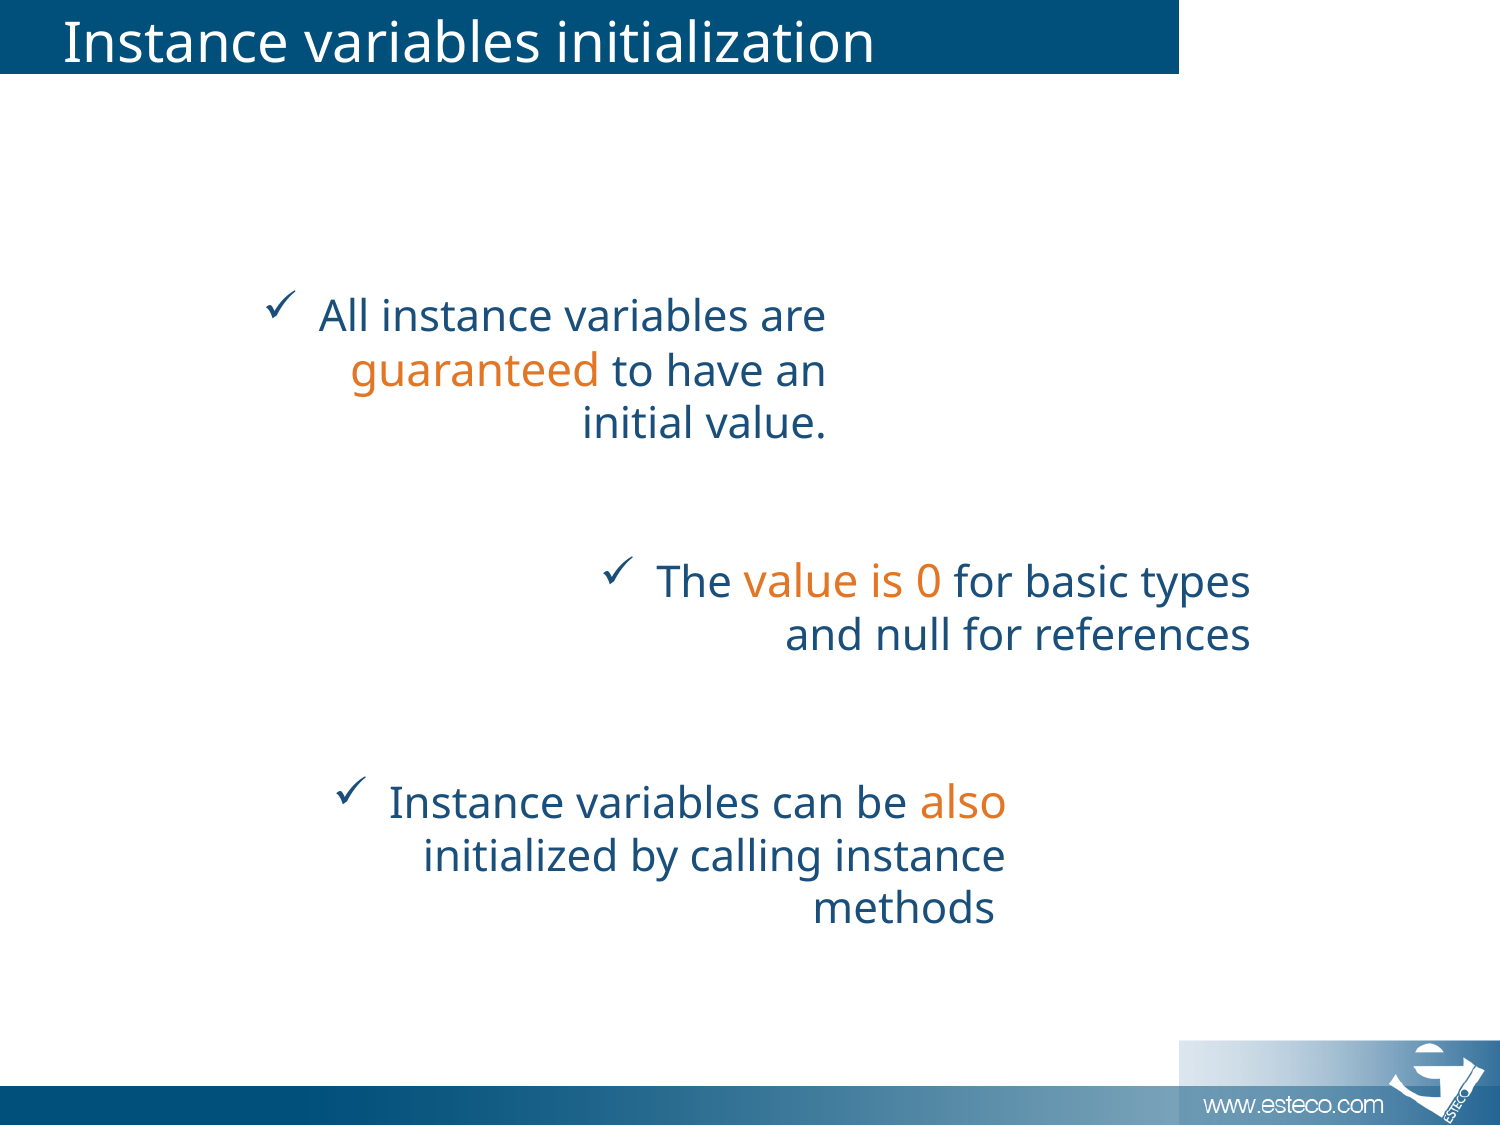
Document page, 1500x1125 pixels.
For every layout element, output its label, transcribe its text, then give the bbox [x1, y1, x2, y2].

text_box The value is 0 for basic types and null for references [579, 544, 1267, 667]
title Instance variables initialization [48, 0, 1192, 80]
text_box Instance variables can be also initialized by calling instance methods [180, 765, 1022, 940]
text_box All instance variables are guaranteed to have an initial value. [155, 280, 842, 456]
picture [0, 0, 1500, 1125]
